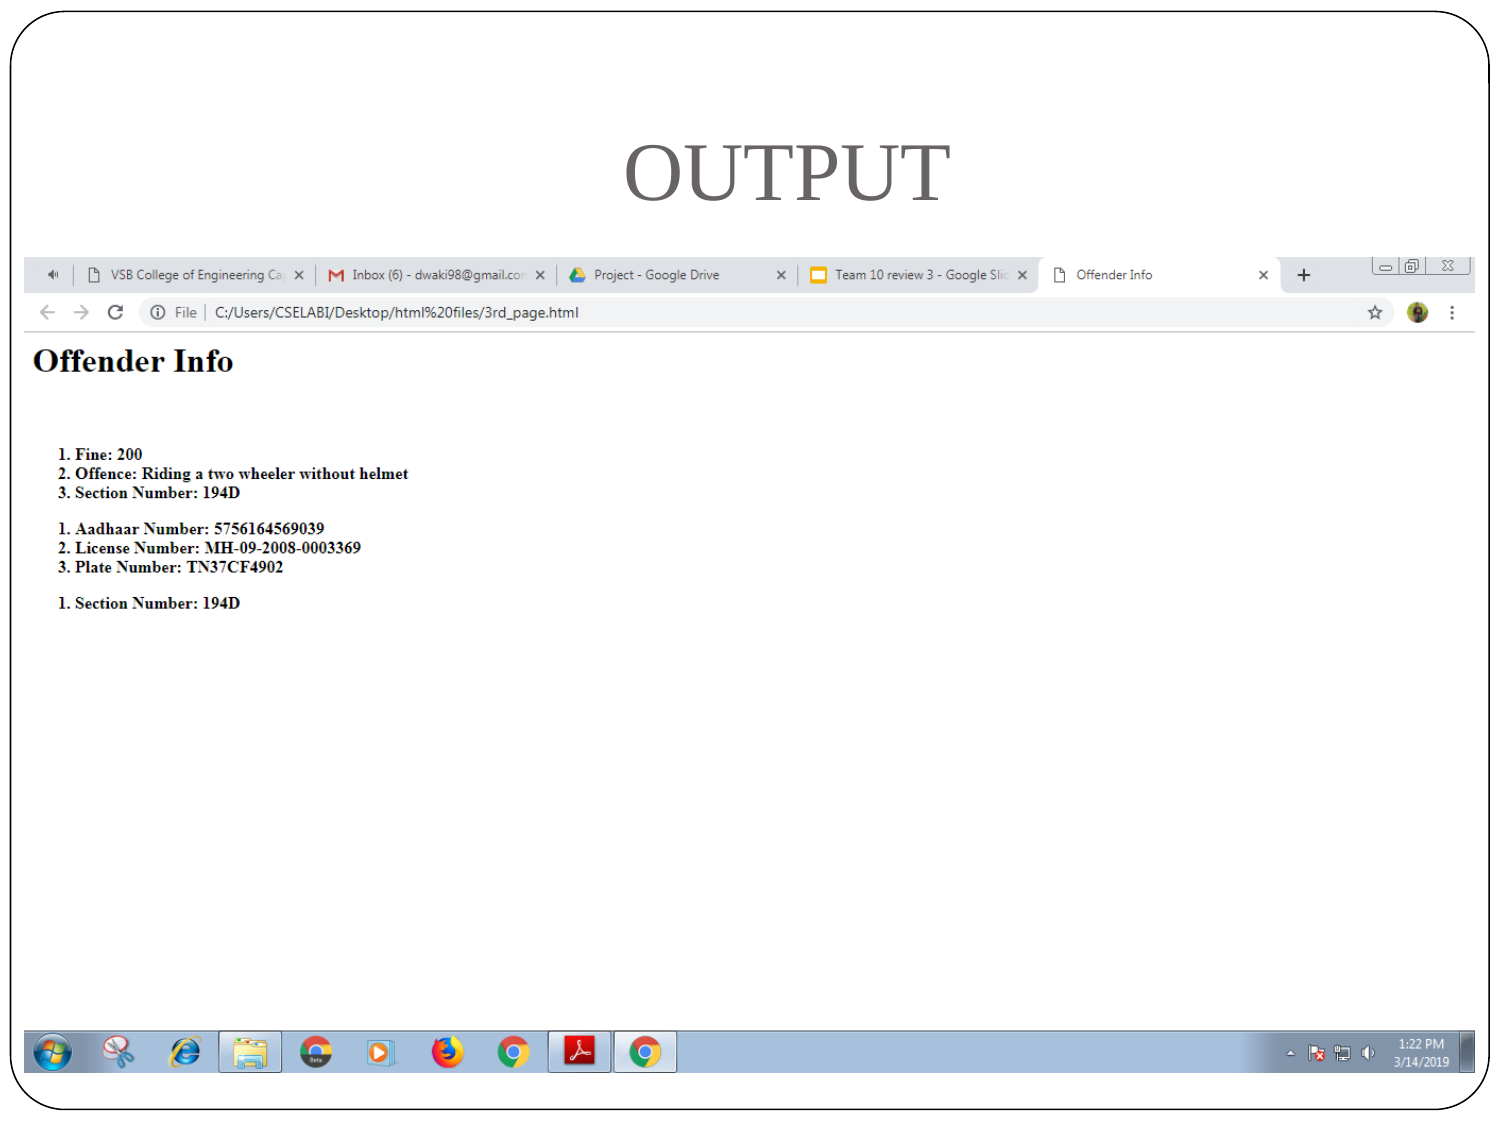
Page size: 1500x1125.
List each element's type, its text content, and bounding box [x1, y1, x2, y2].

title OUTPUT [150, 45, 1425, 233]
picture [24, 257, 1476, 1074]
